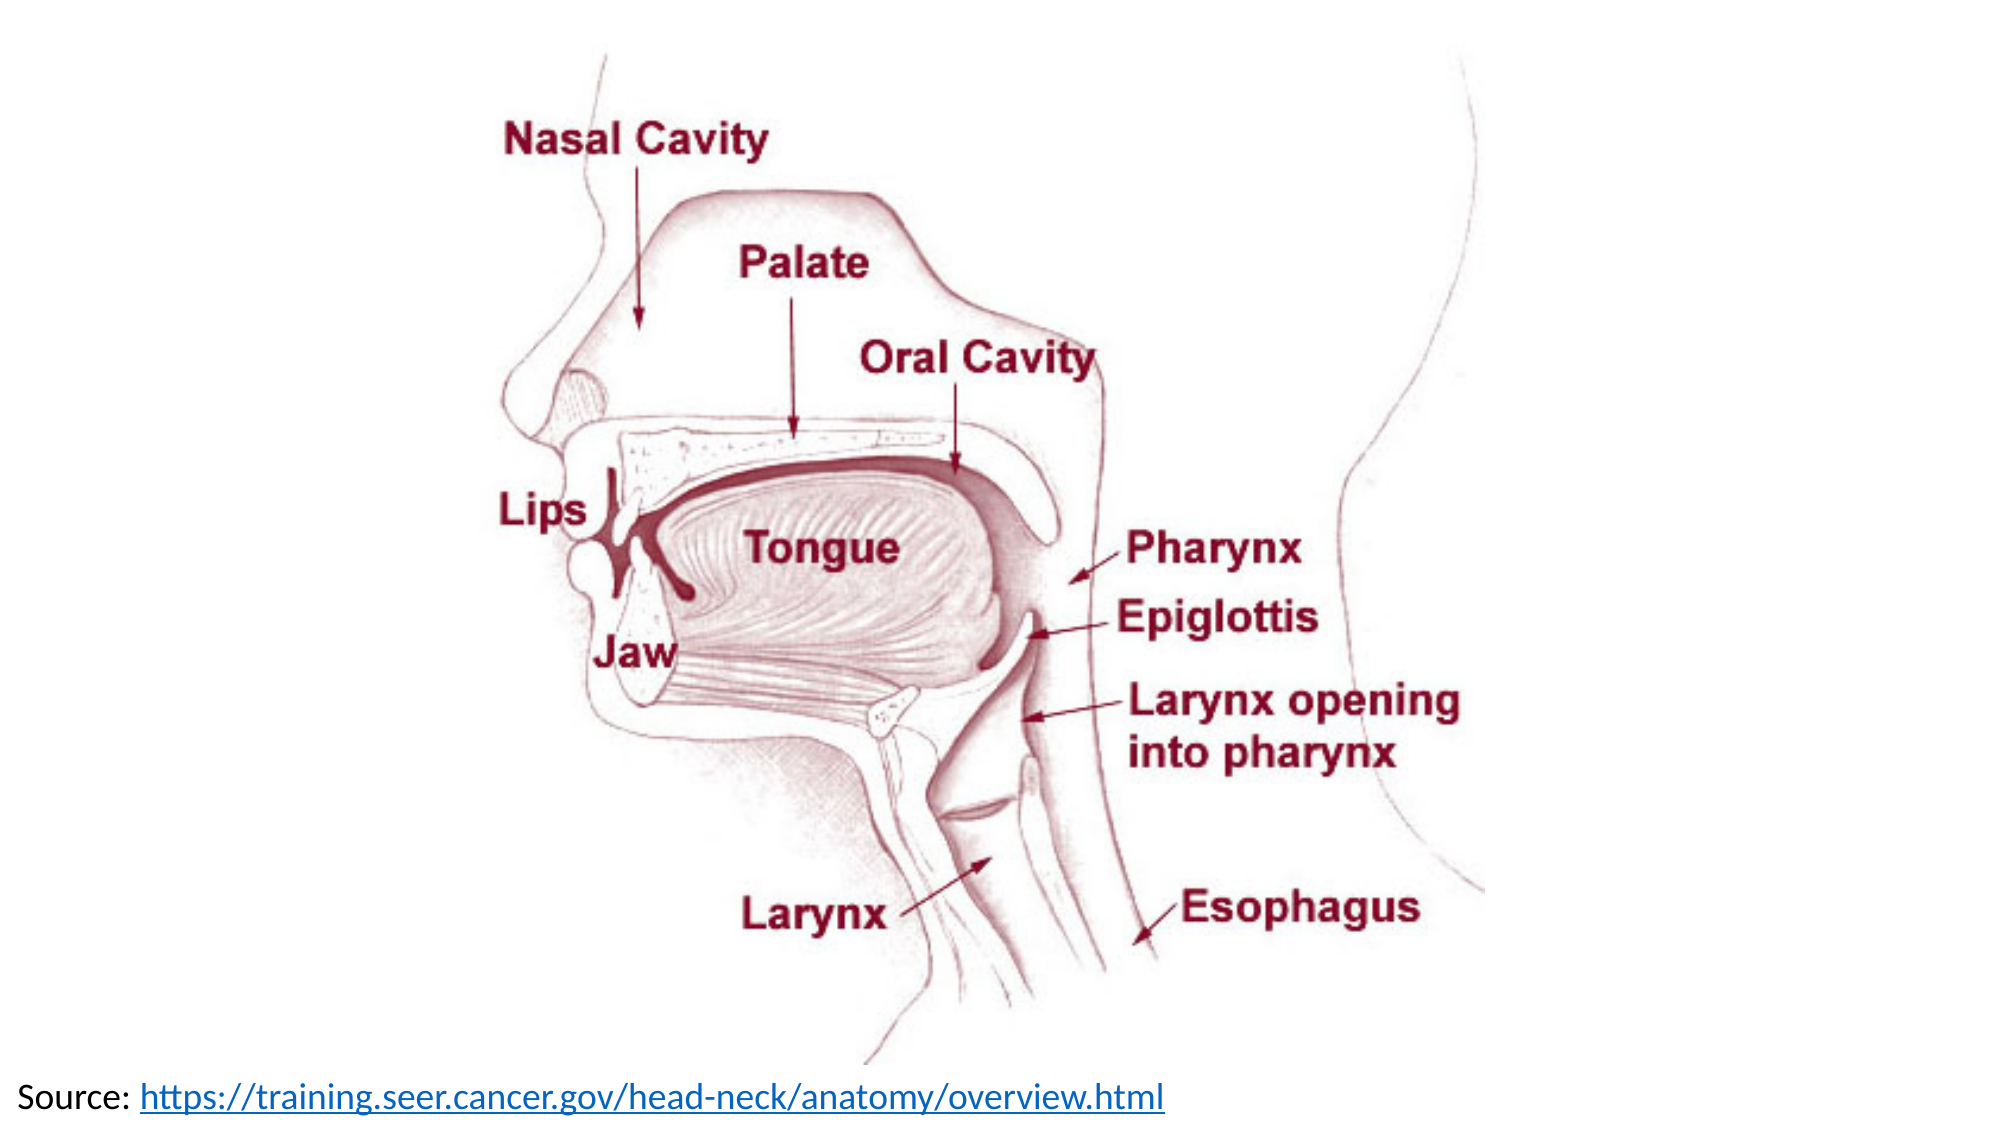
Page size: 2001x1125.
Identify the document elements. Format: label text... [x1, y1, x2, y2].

text_box Source: https://training.seer.cancer.gov/head-neck/anatomy/overview.html [2, 1064, 1189, 1125]
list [477, 43, 1485, 1065]
